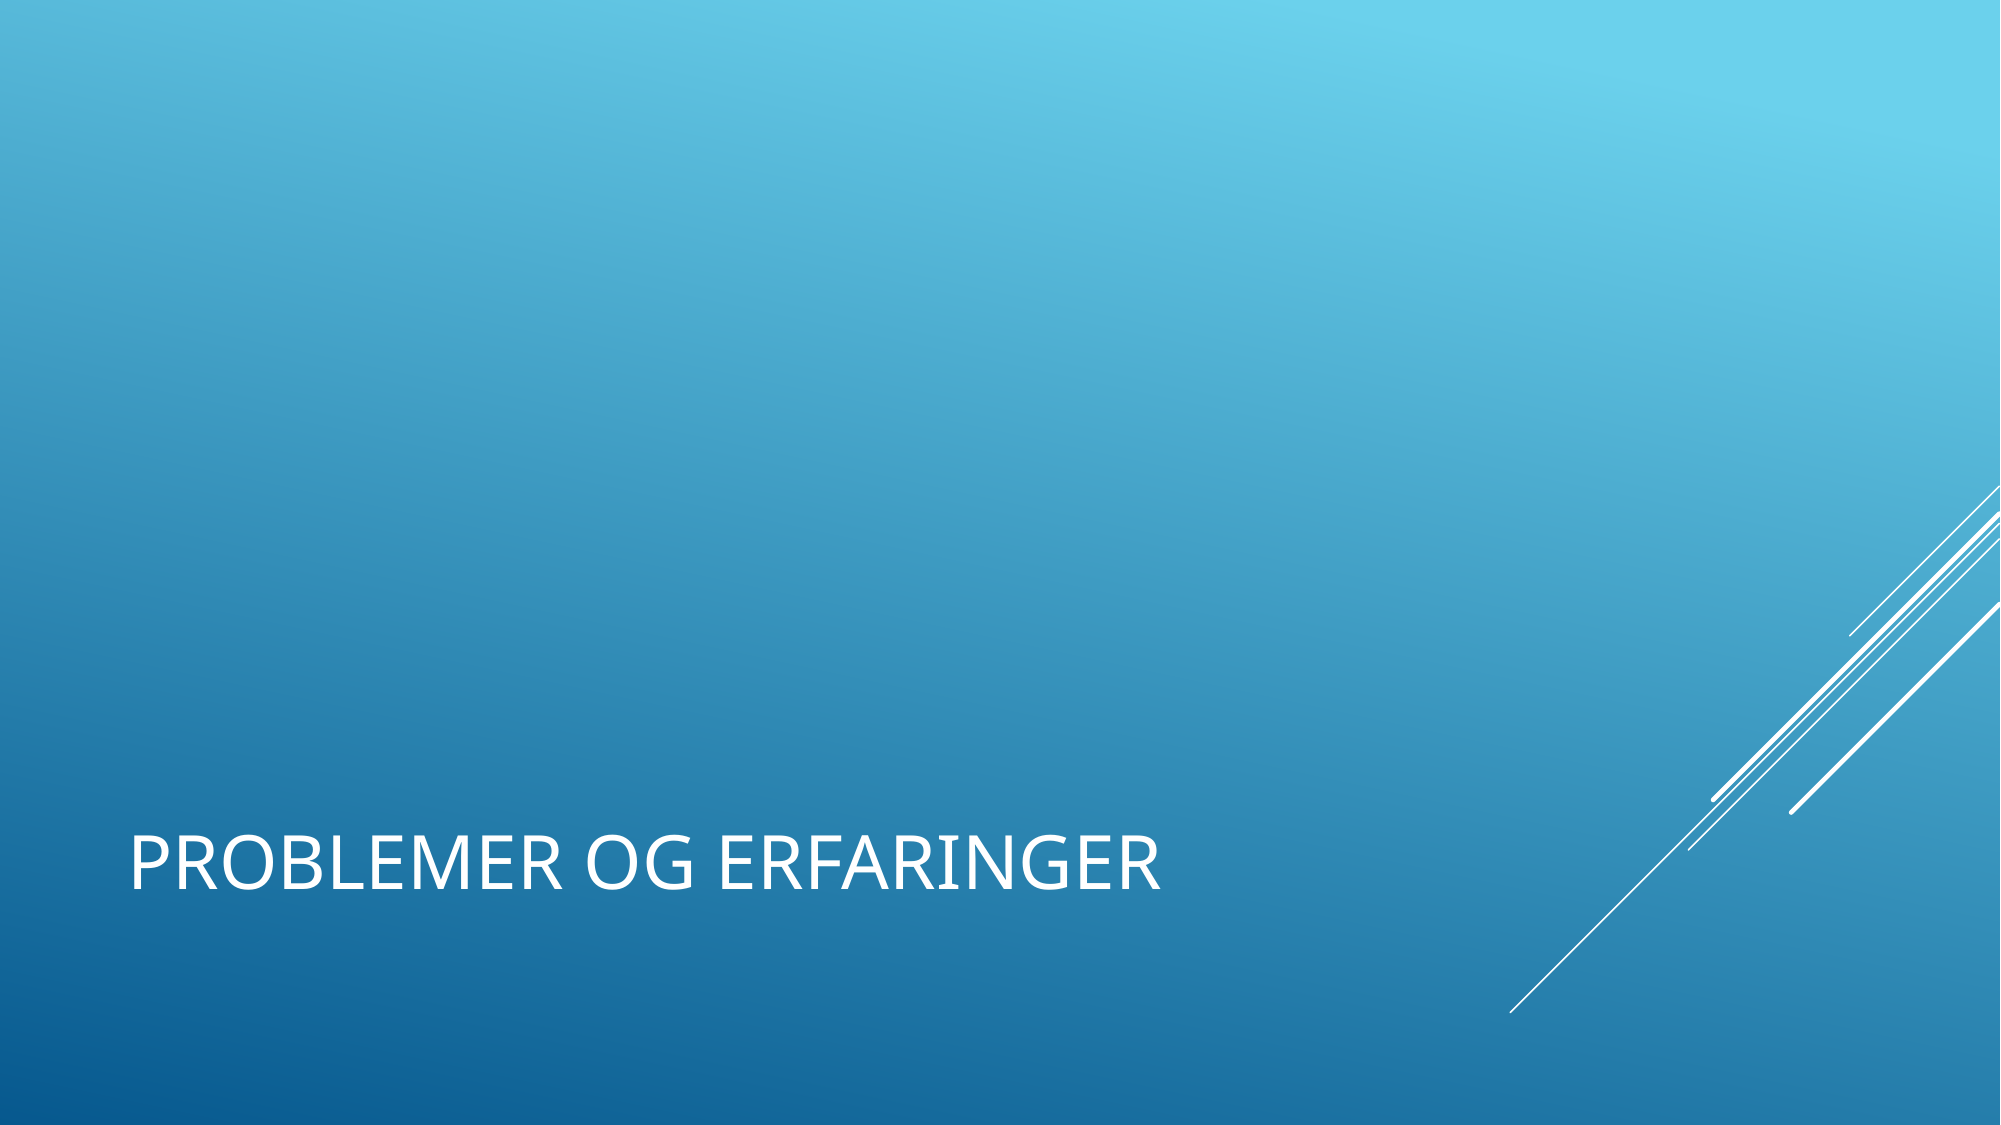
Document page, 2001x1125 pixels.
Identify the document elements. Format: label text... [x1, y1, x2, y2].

title Problemer og erfaringer [112, 736, 1513, 984]
